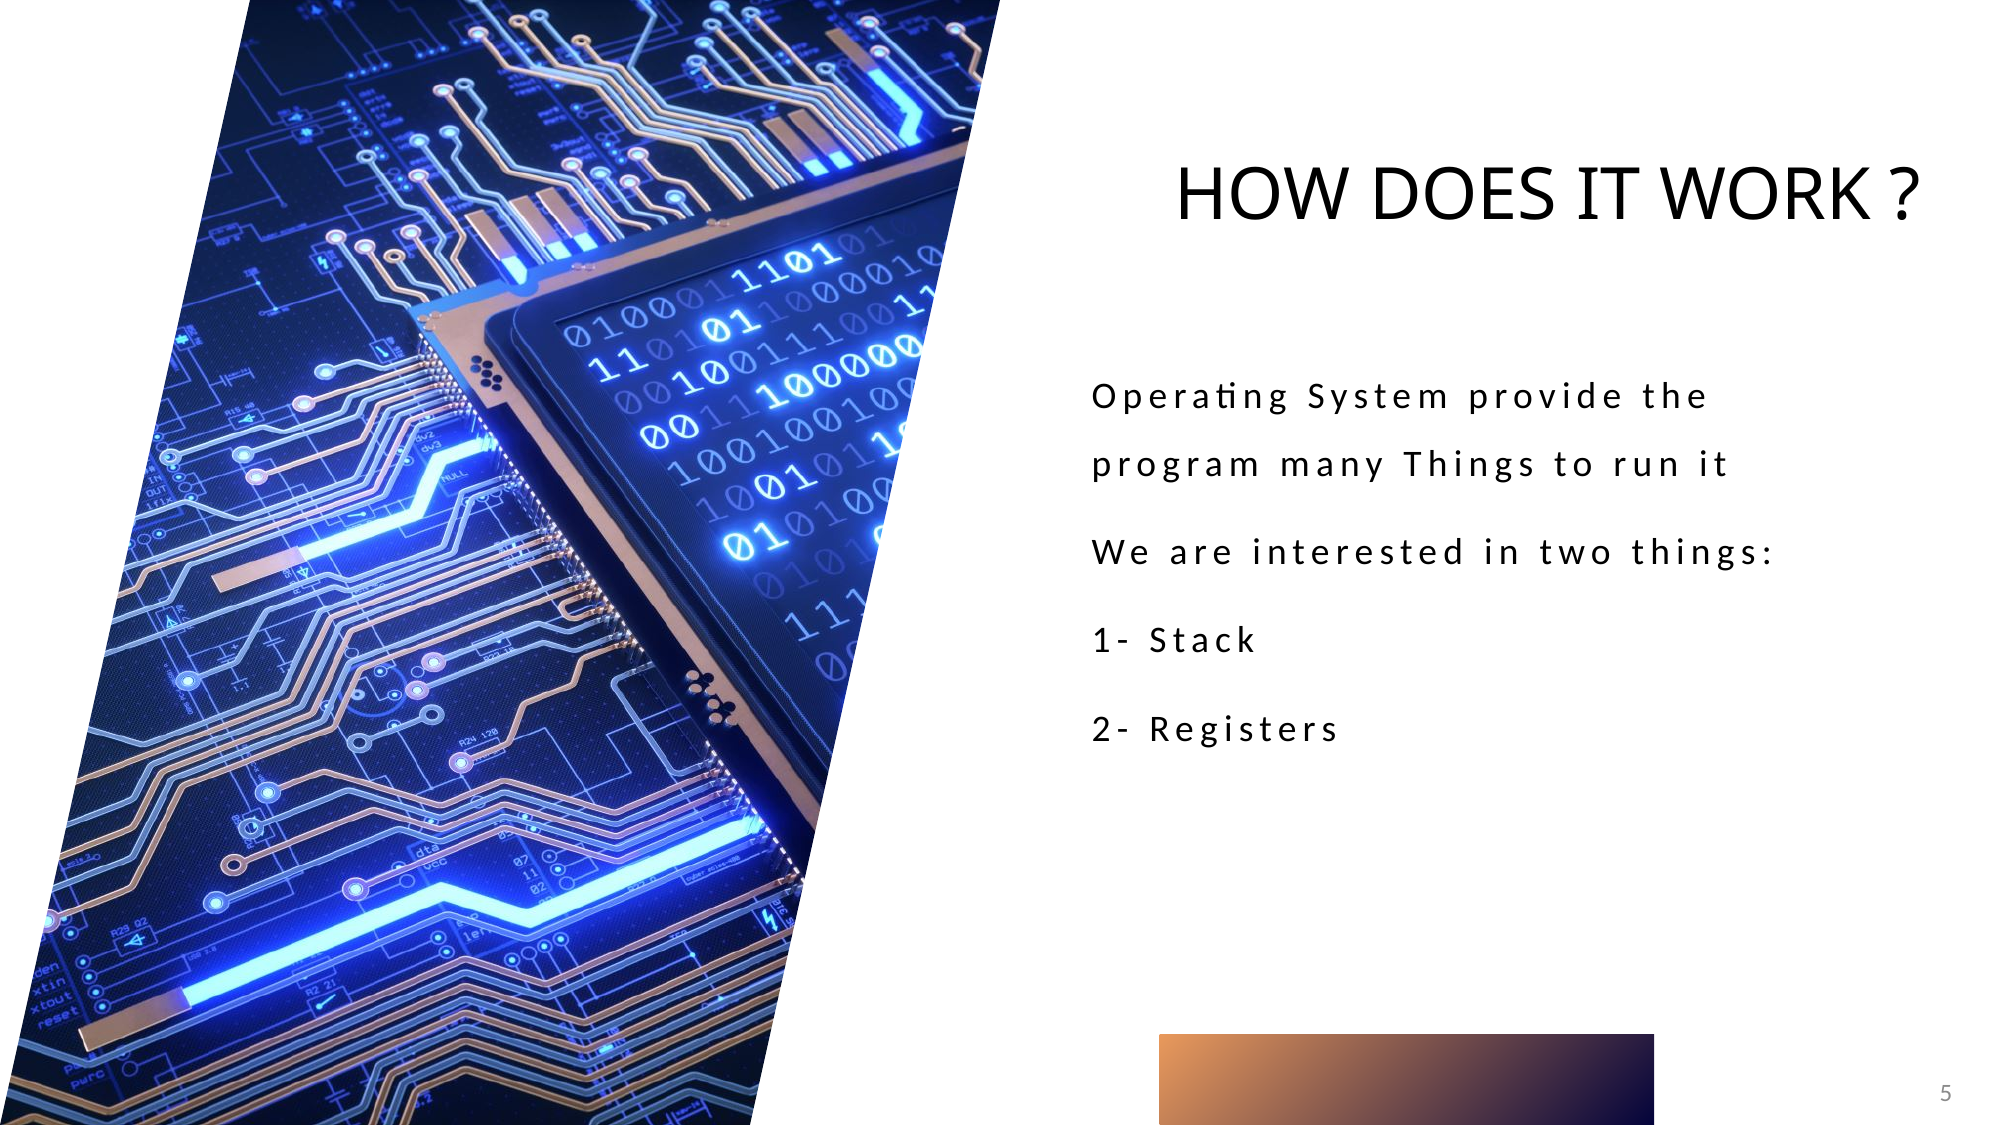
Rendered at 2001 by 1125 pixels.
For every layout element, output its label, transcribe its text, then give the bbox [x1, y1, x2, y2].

slide_number 5 [1894, 1061, 1968, 1121]
picture [0, 0, 1000, 1125]
list Operating System provide the program many Things to run it We are interested in two things: 1- Stack 2- Registers [1076, 341, 1835, 965]
title How Does it work ? [1159, 105, 1955, 341]
